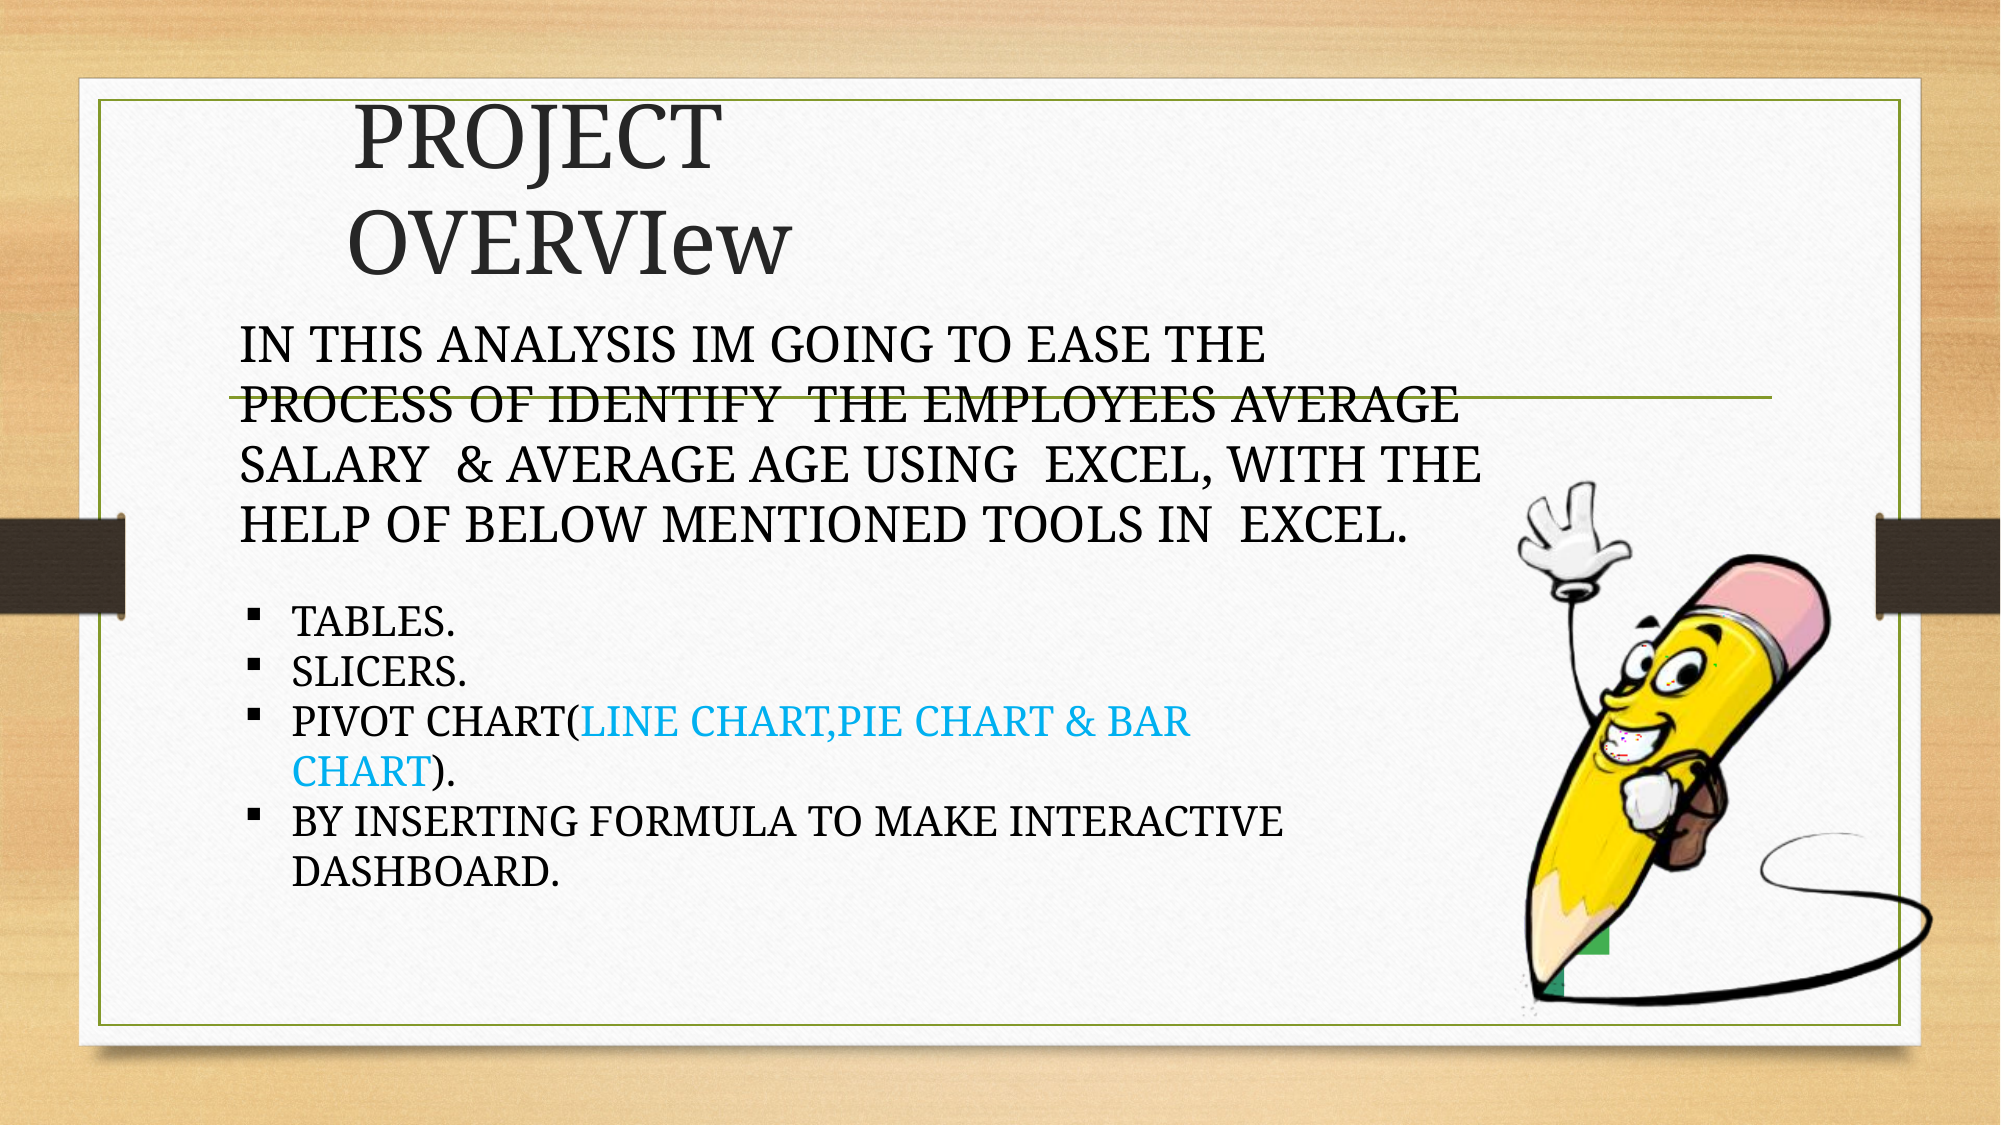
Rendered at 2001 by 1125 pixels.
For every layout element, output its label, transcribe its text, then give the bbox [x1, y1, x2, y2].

title PROJECT OVERVIew [136, 77, 1000, 293]
text_box IN THIS ANALYSIS IM GOING TO EASE THE PROCESS OF IDENTIFY THE EMPLOYEES AVERAGE SALARY & AVERAGE AGE USING EXCEL, WITH THE HELP OF BELOW MENTIONED TOOLS IN EXCEL. [225, 305, 1499, 561]
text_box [1420, 434, 2000, 1060]
text_box TABLES. SLICERS. PIVOT CHART(LINE CHART,PIE CHART & BAR CHART). BY INSERTING FORMULA TO MAKE INTERACTIVE DASHBOARD. [229, 587, 1313, 903]
picture [0, 0, 2001, 1125]
